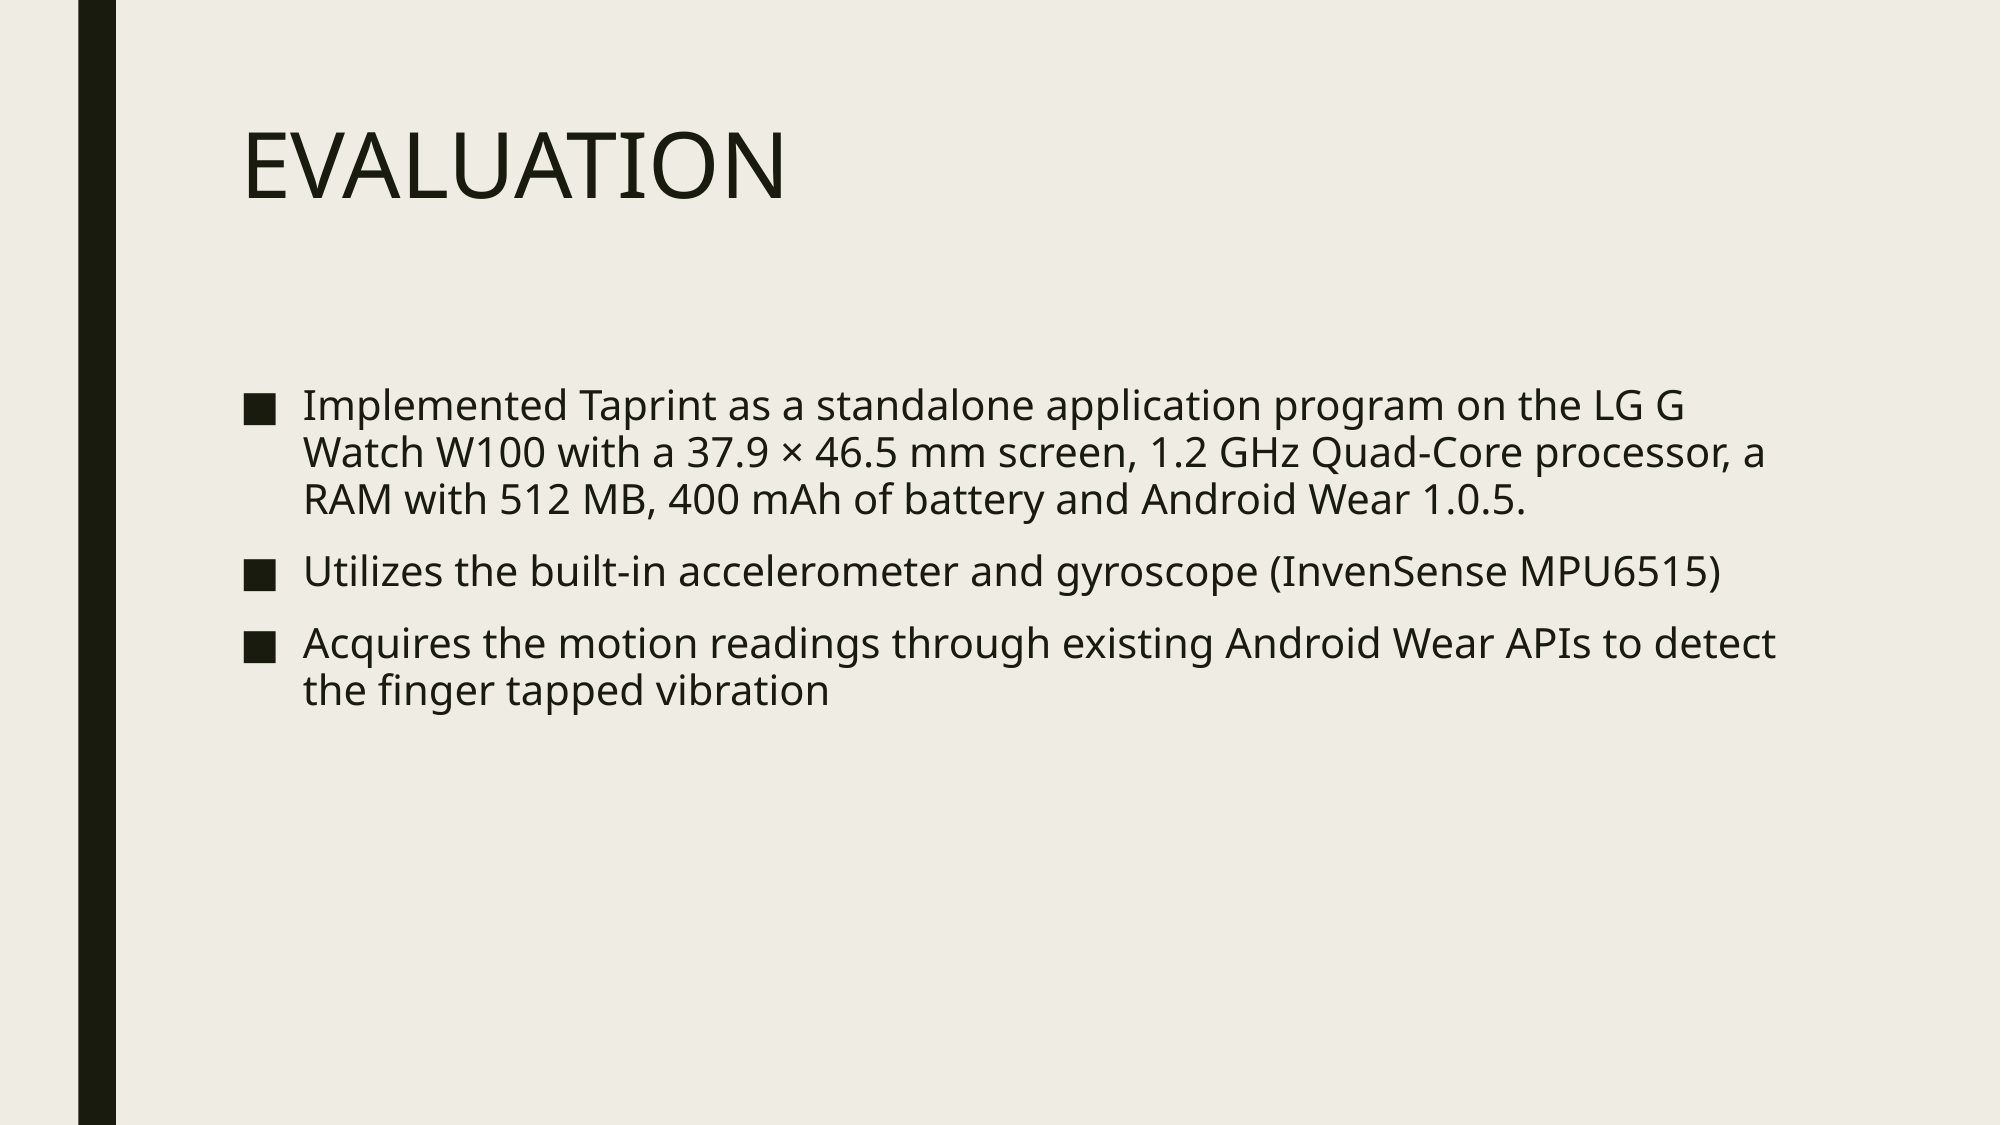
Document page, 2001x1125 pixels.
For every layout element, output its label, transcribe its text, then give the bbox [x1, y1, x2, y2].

list Implemented Taprint as a standalone application program on the LG G Watch W100 with a 37.9 × 46.5 mm screen, 1.2 GHz Quad-Core processor, a RAM with 512 MB, 400 mAh of battery and Android Wear 1.0.5. Utilizes the built-in accelerometer and gyroscope (InvenSense MPU6515) Acquires the motion readings through existing Android Wear APIs to detect the finger tapped vibration [225, 375, 1800, 963]
title EVALUATION [225, 112, 1800, 357]
